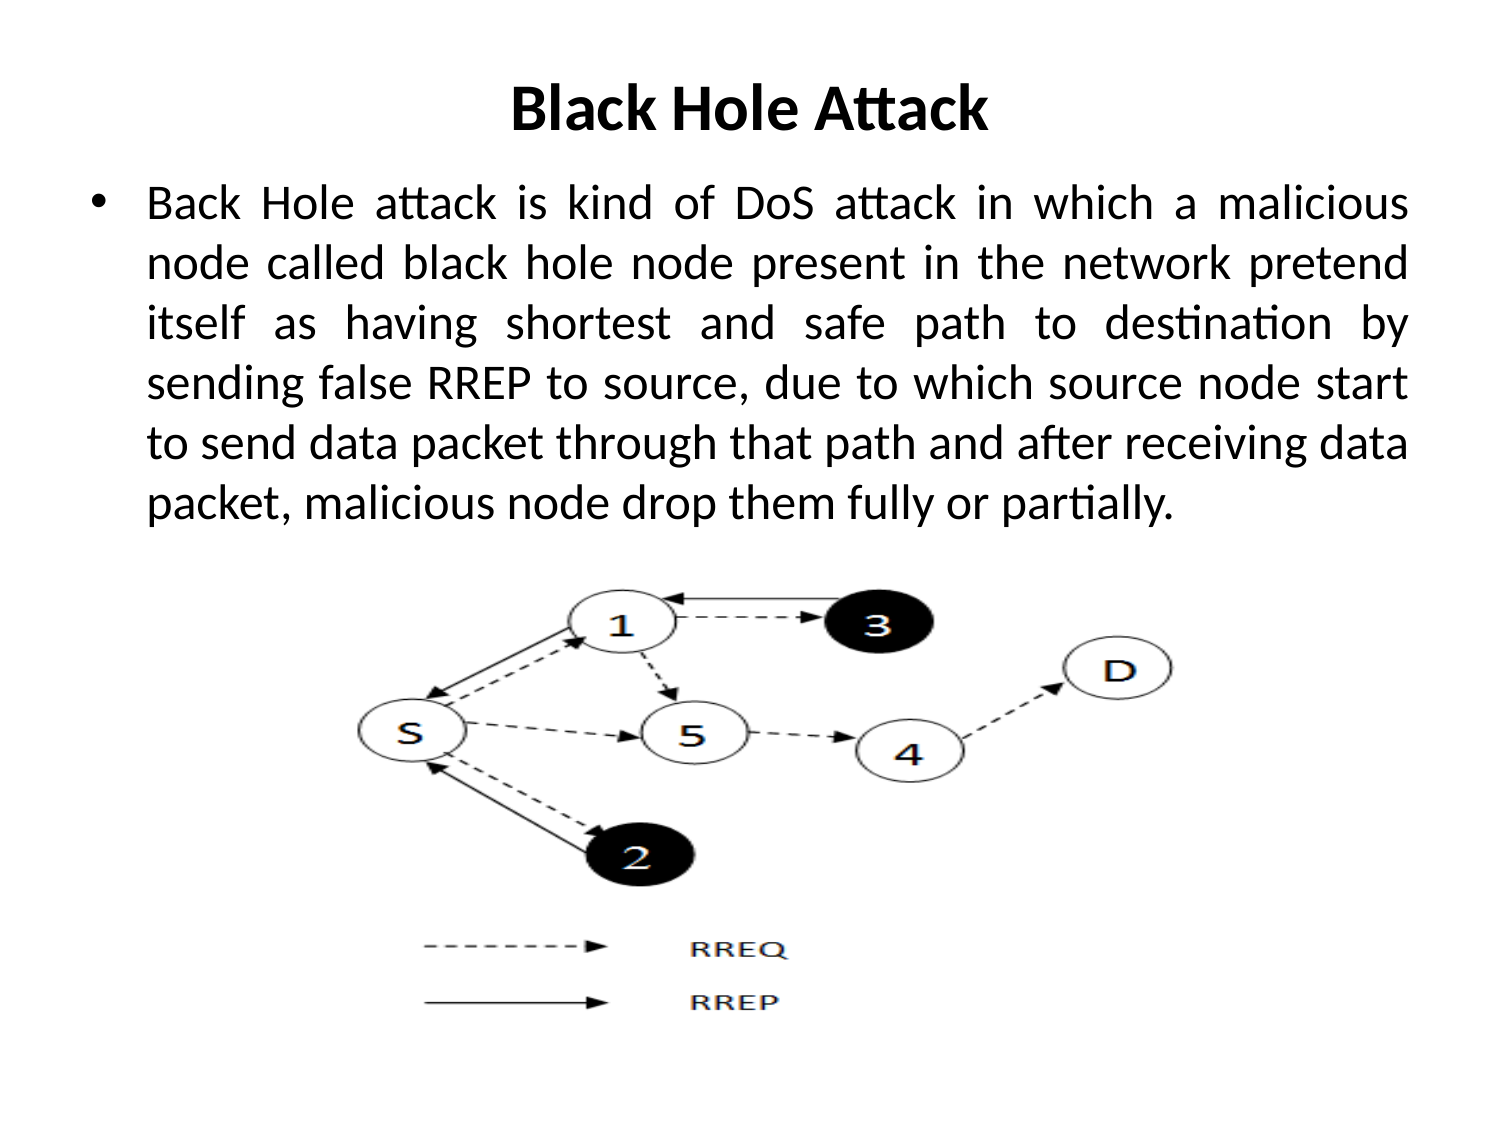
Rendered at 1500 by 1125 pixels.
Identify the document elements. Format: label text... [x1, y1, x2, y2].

title Black Hole Attack [75, 45, 1425, 162]
picture [337, 562, 1213, 1059]
list Back Hole attack is kind of DoS attack in which a malicious node called black hole node present in the network pretend itself as having shortest and safe path to destination by sending false RREP to source, due to which source node start to send data packet through that path and after receiving data packet, malicious node drop them fully or partially. [75, 162, 1425, 905]
